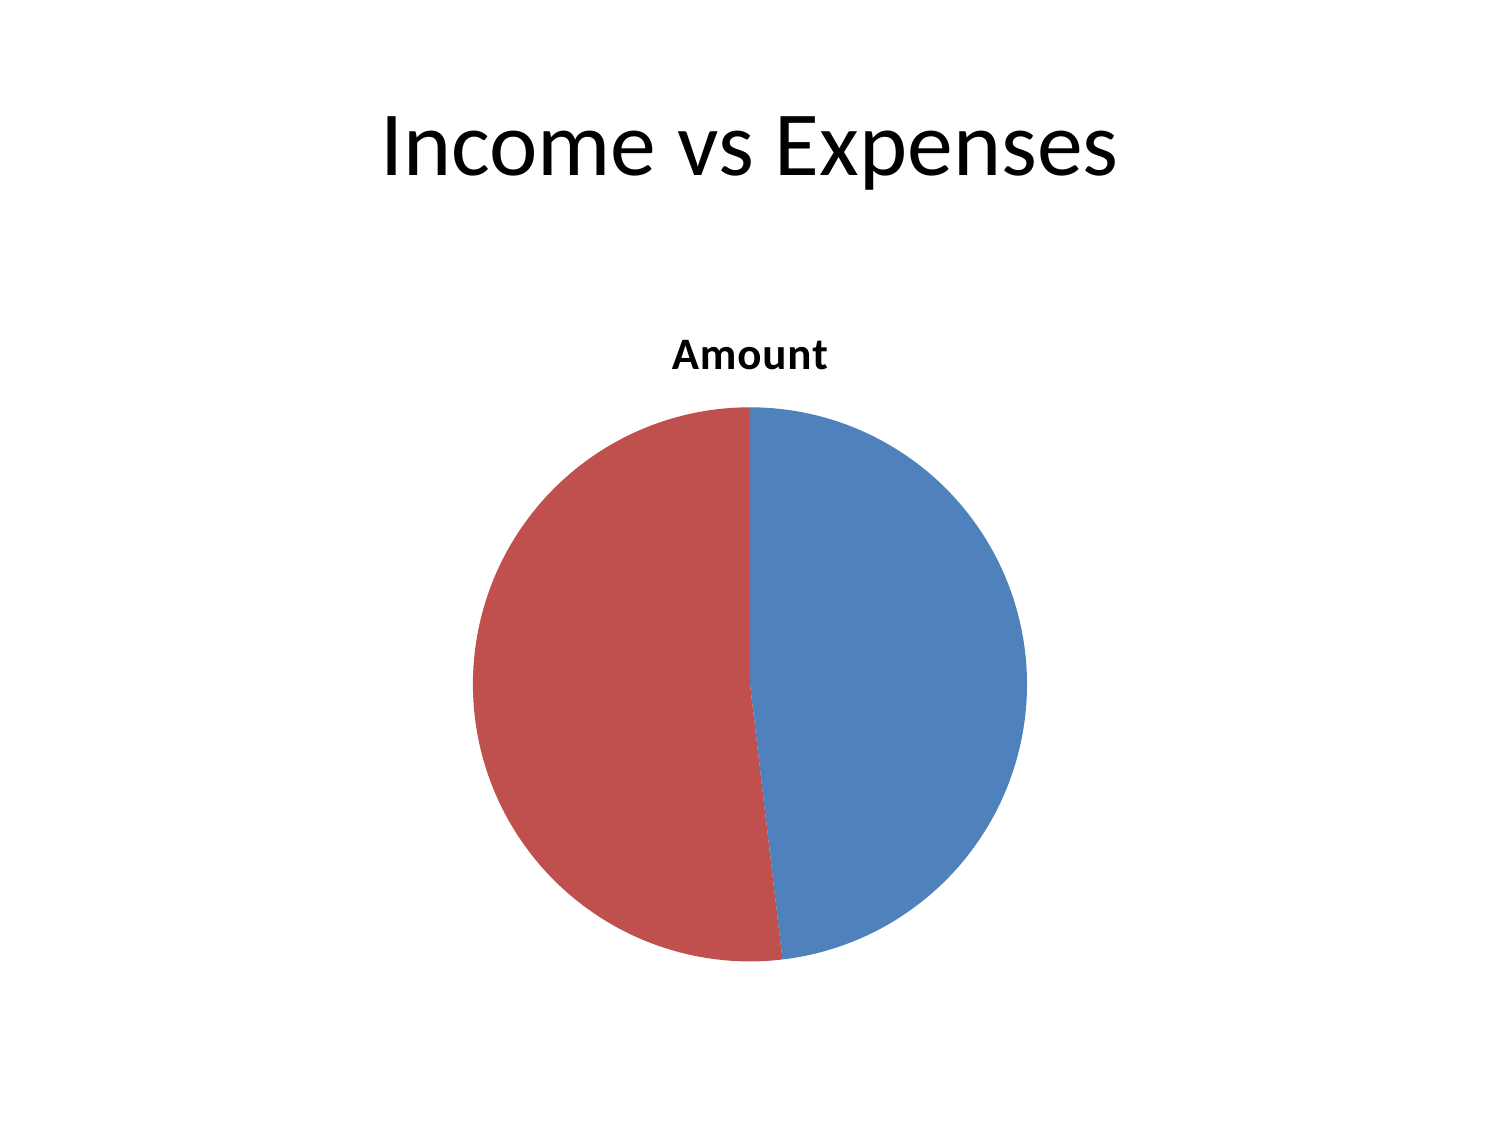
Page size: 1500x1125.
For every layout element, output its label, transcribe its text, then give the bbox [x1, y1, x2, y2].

chart [299, 299, 1201, 976]
title Income vs Expenses [75, 45, 1425, 233]
